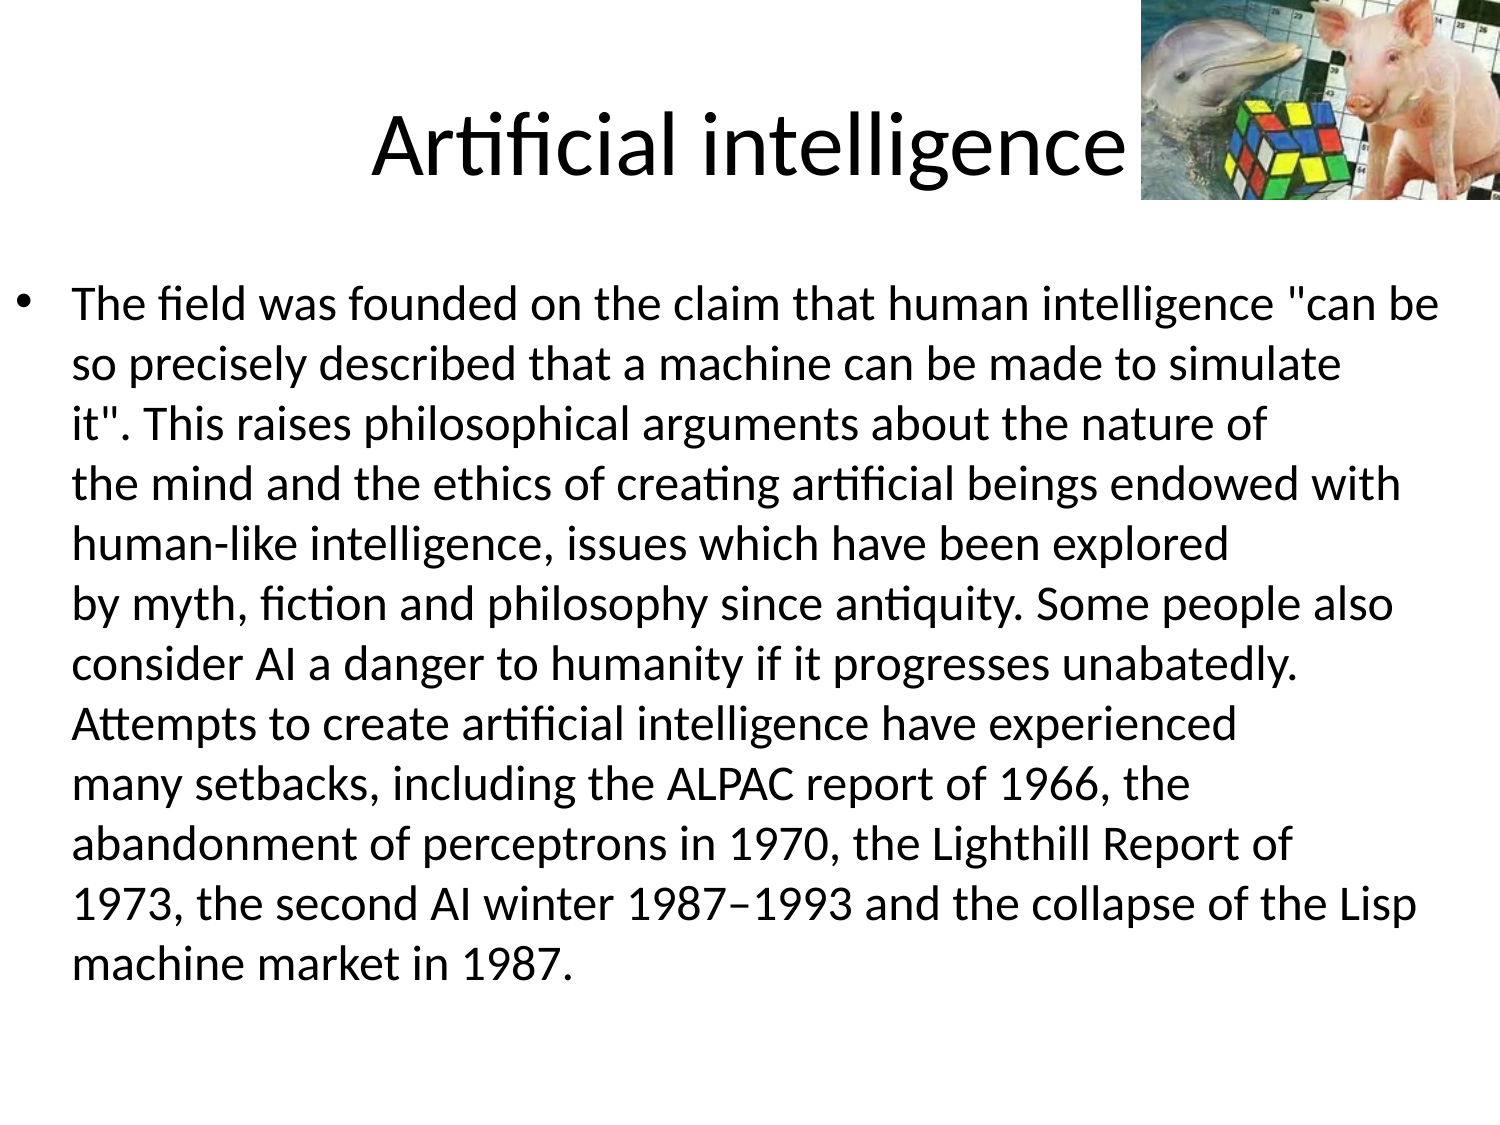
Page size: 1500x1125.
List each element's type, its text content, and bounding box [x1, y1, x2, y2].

picture [1141, 0, 1500, 200]
list The field was founded on the claim that human intelligence "can be so precisely described that a machine can be made to simulate it". This raises philosophical arguments about the nature of the mind and the ethics of creating artificial beings endowed with human-like intelligence, issues which have been explored by myth, fiction and philosophy since antiquity. Some people also consider AI a danger to humanity if it progresses unabatedly. Attempts to create artificial intelligence have experienced many setbacks, including the ALPAC report of 1966, the abandonment of perceptrons in 1970, the Lighthill Report of 1973, the second AI winter 1987–1993 and the collapse of the Lisp machine market in 1987. [0, 262, 1500, 1005]
title Artificial intelligence [75, 45, 1425, 233]
